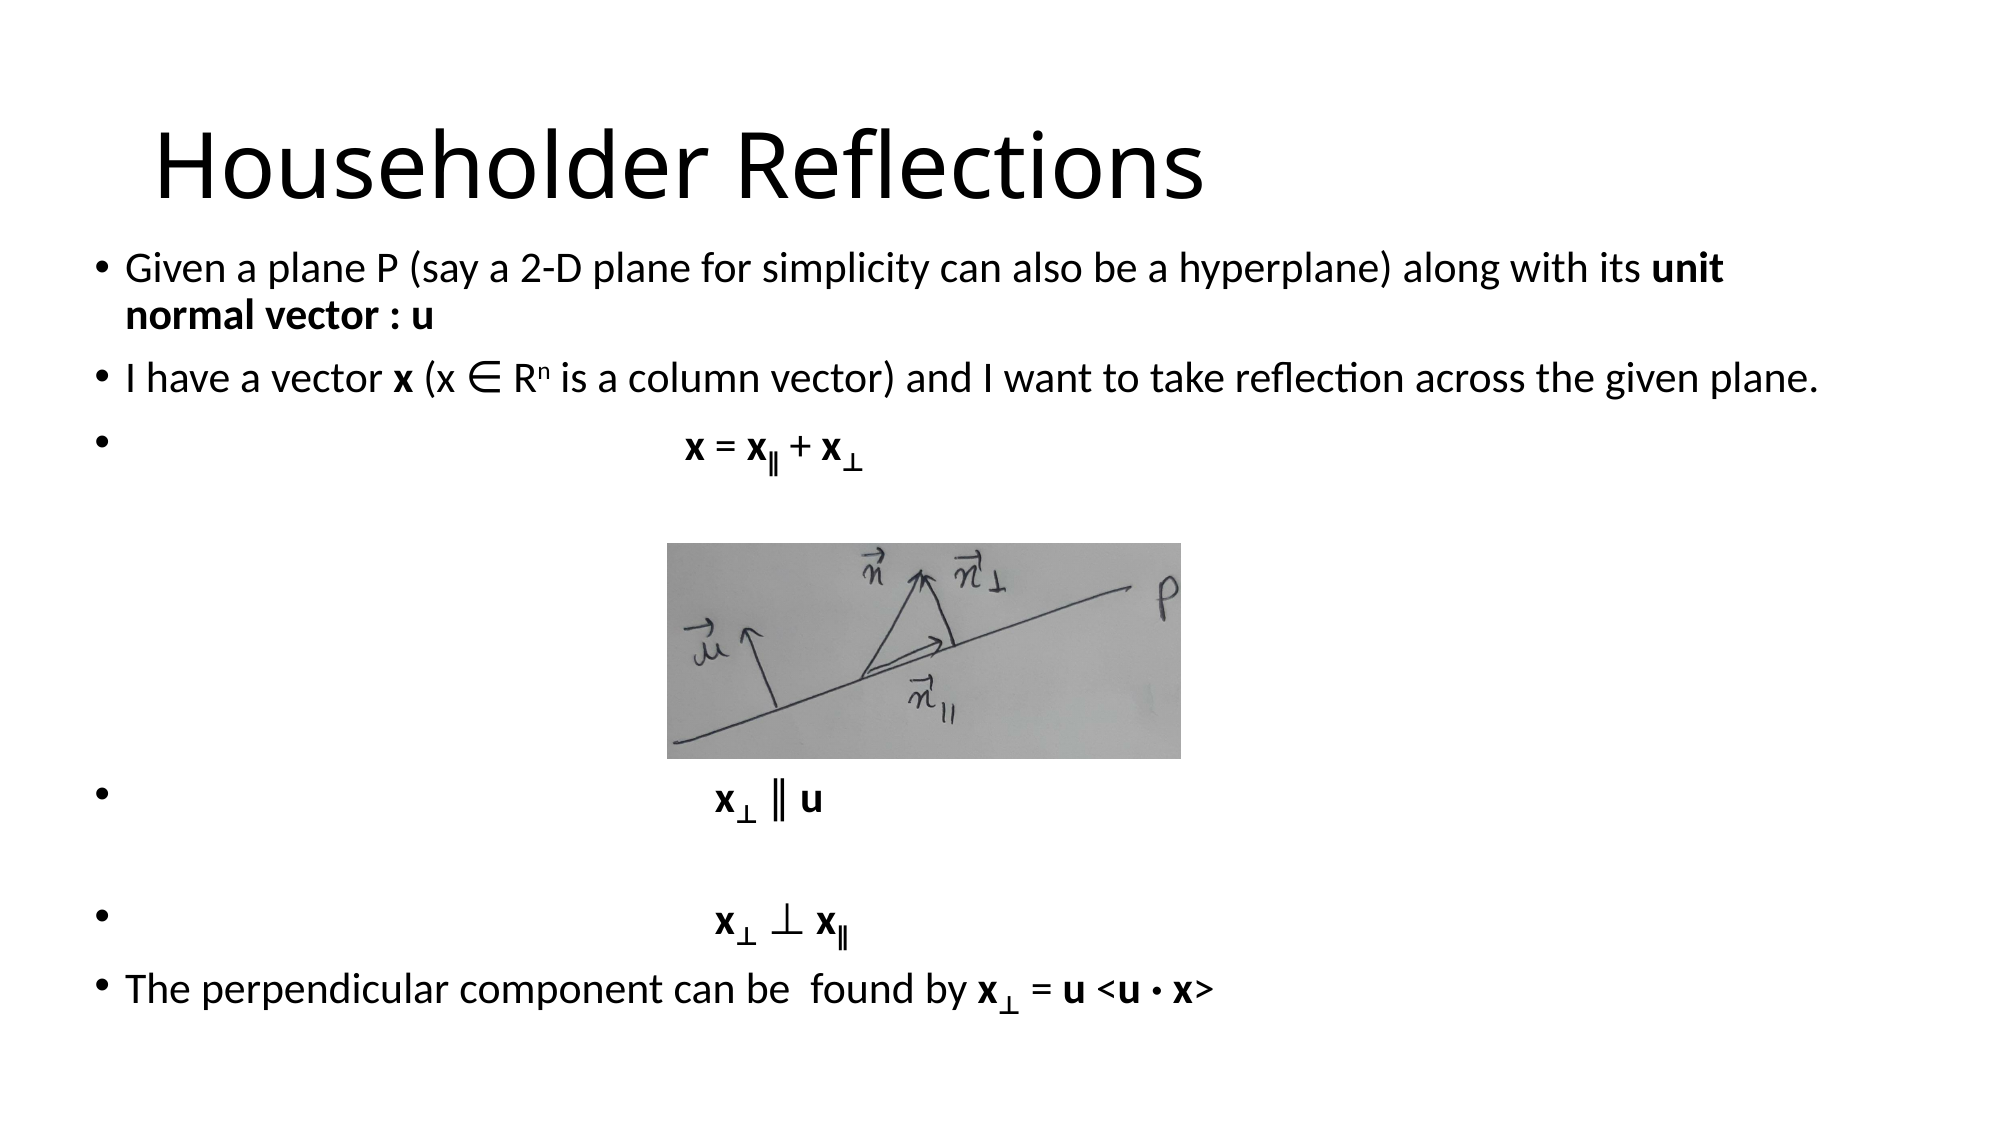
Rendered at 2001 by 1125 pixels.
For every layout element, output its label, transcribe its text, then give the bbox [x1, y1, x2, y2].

picture [667, 543, 1181, 759]
title Householder Reflections [137, 59, 1863, 237]
list Given a plane P (say a 2-D plane for simplicity can also be a hyperplane) along with its unit normal vector : u I have a vector x (x ∈ Rn is a column vector) and I want to take reflection across the given plane. x = x∥ + x⊥ x⊥ ∥ u x⊥ ⊥ x∥ The perpendicular component can be found by x⊥ = u <u · x> [79, 237, 1863, 1066]
